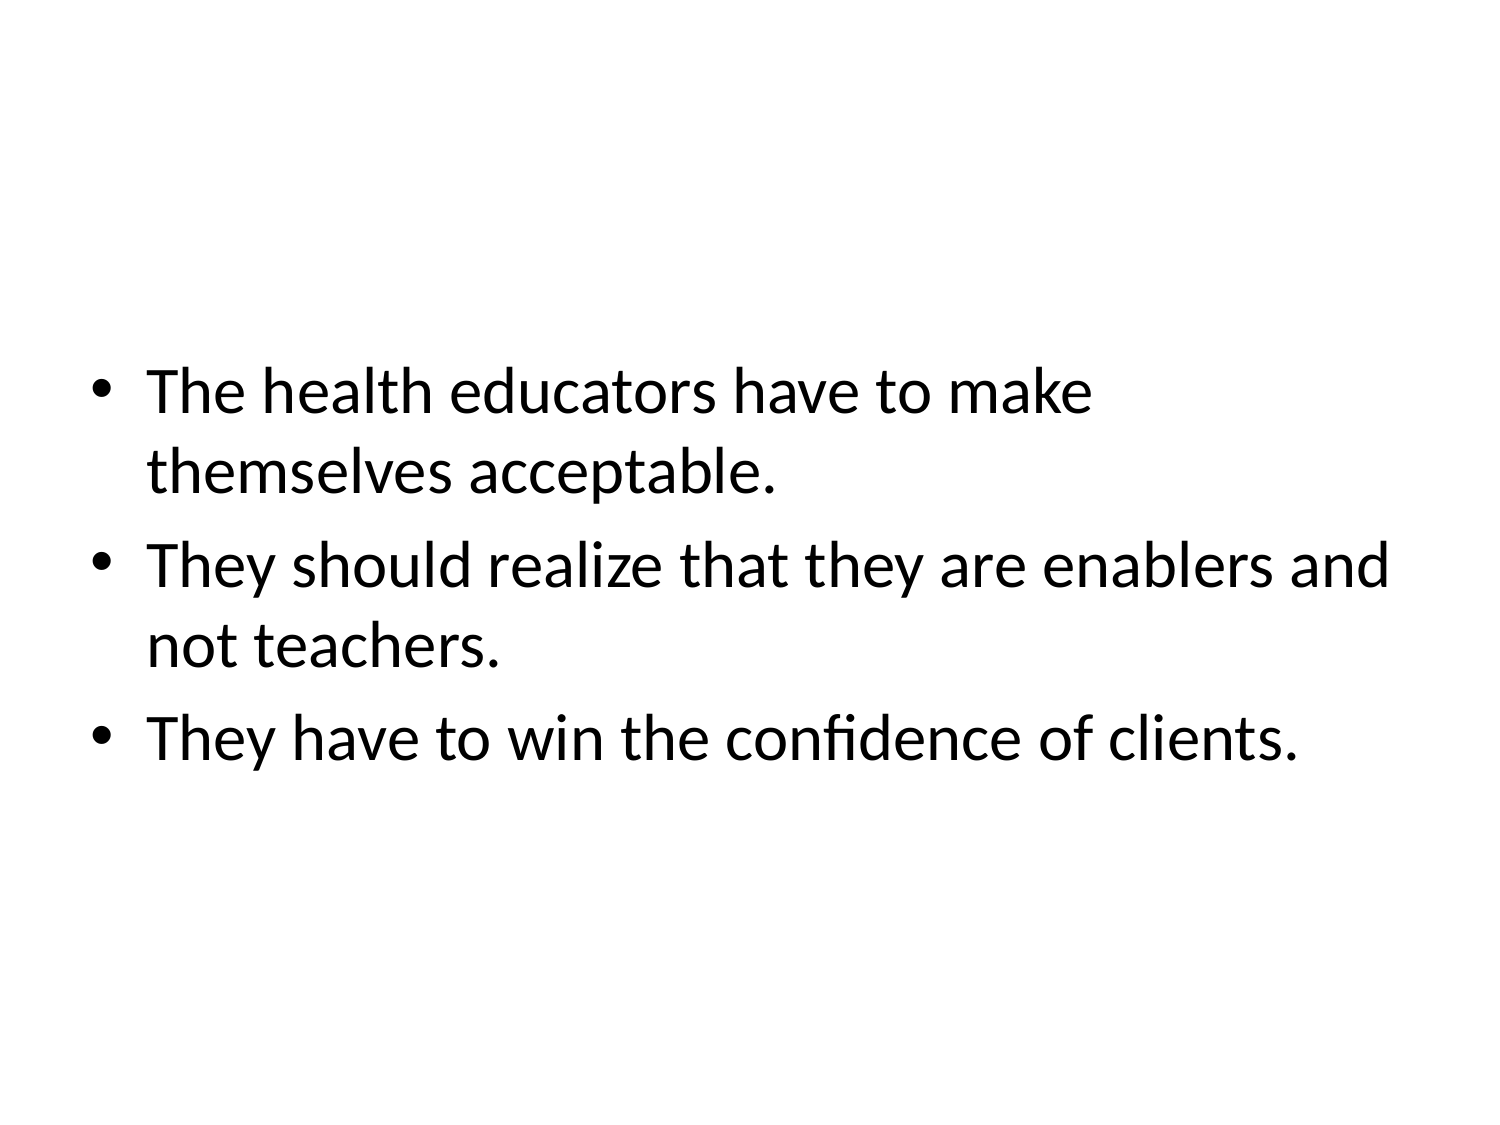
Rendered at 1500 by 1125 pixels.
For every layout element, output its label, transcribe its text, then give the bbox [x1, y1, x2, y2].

list The health educators have to make themselves acceptable. They should realize that they are enablers and not teachers. They have to win the confidence of clients. [75, 339, 1425, 950]
